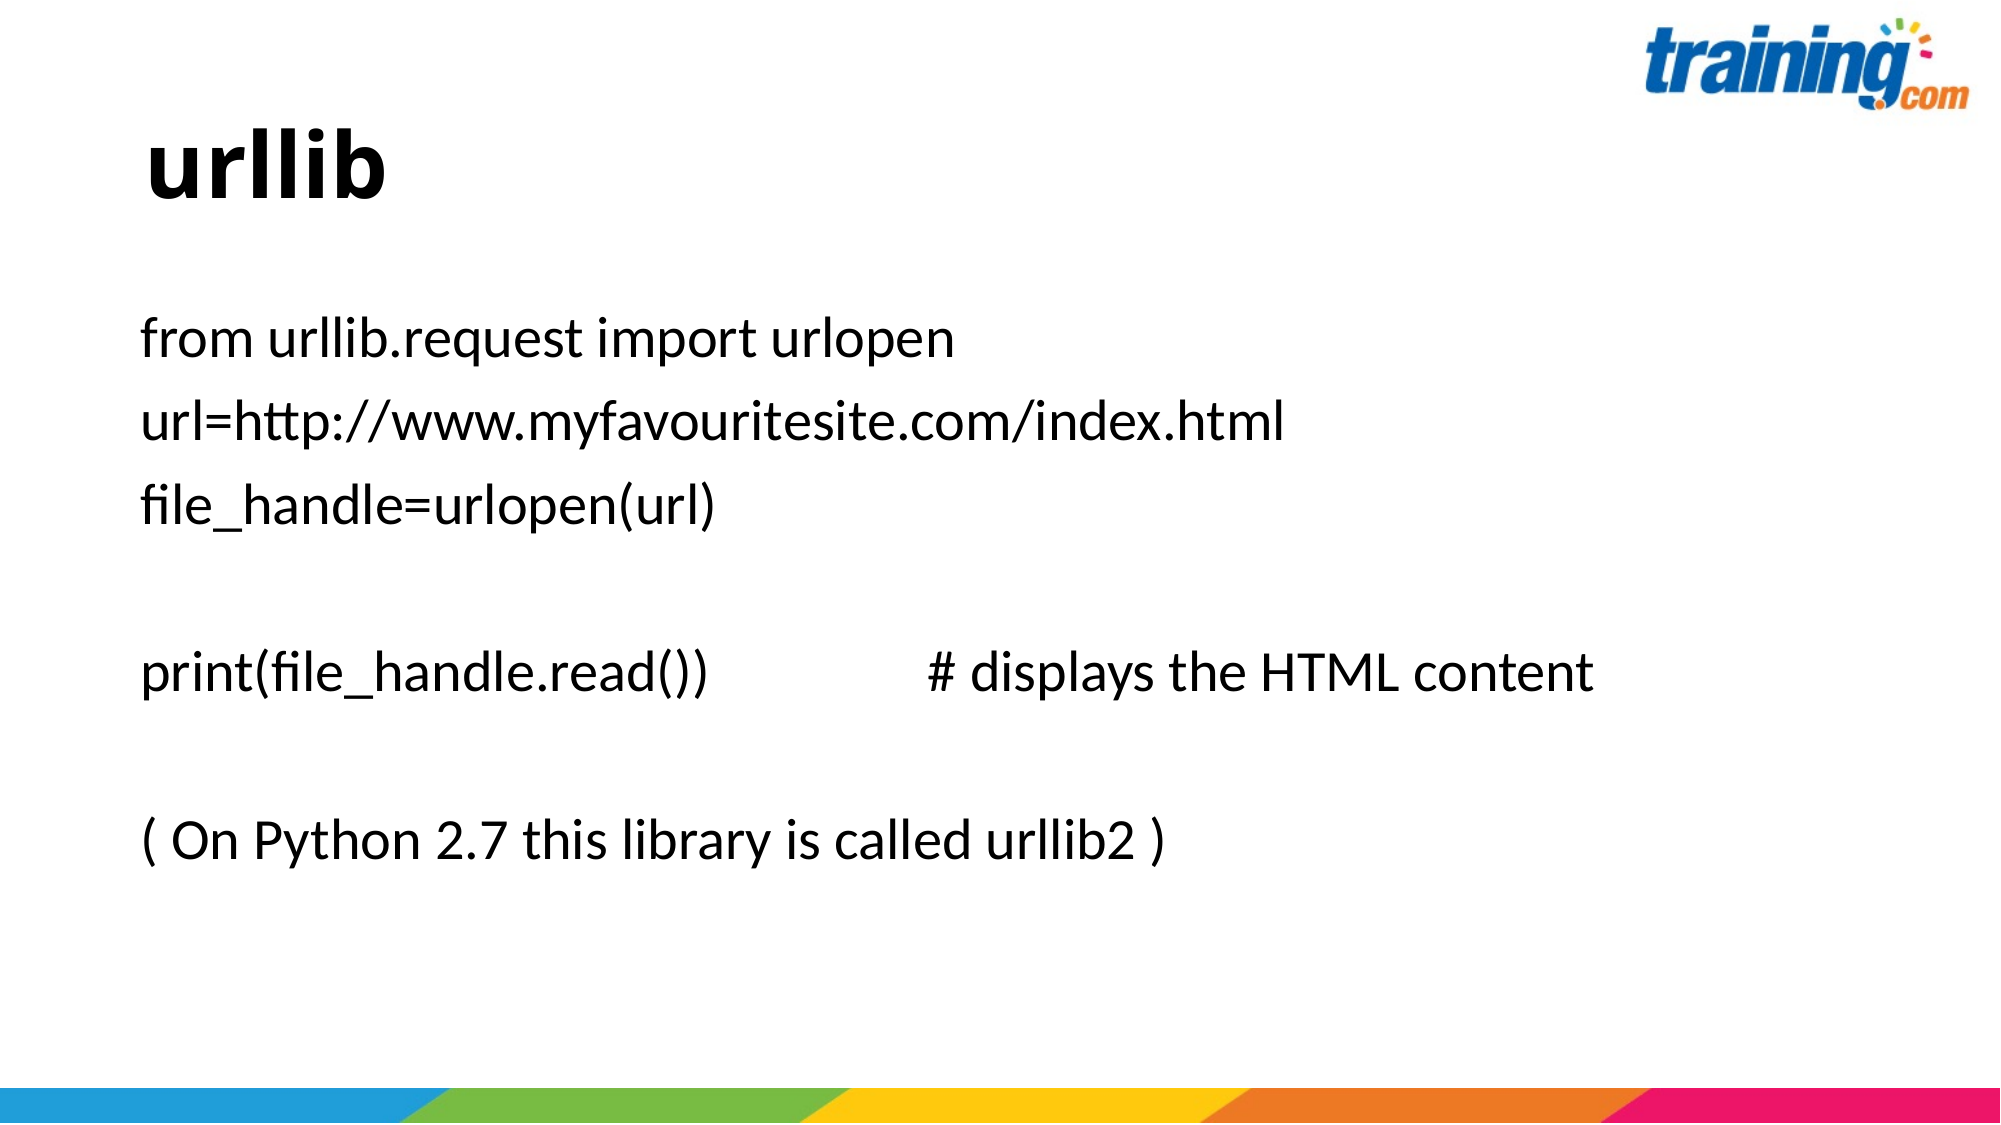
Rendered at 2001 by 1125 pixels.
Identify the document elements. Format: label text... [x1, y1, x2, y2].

list from urllib.request import urlopen url=http://www.myfavouritesite.com/index.html file_handle=urlopen(url) print(file_handle.read()) # displays the HTML content ( On Python 2.7 this library is called urllib2 ) [132, 298, 1859, 1014]
title urllib [136, 59, 1863, 278]
picture [0, 1088, 2000, 1123]
picture [1629, 0, 1990, 134]
